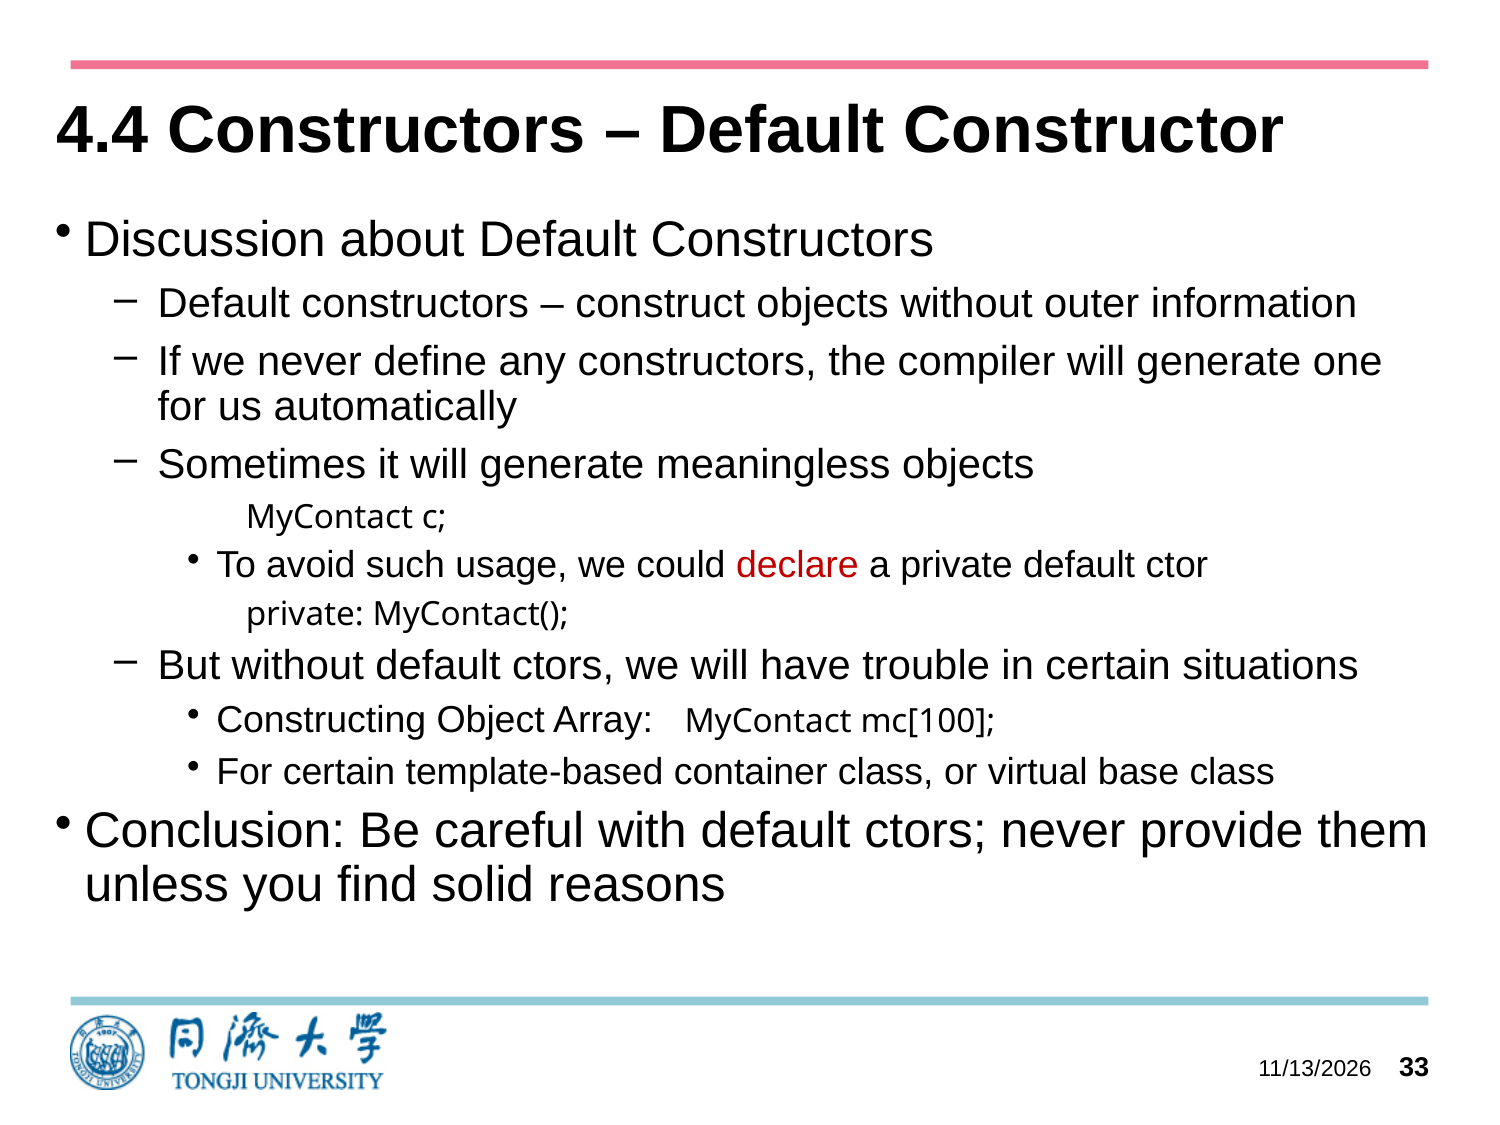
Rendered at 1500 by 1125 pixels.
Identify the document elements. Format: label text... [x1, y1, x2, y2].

slide_number 33 [1372, 1046, 1430, 1088]
picture [70, 1012, 388, 1090]
list Discussion about Default Constructors Default constructors – construct objects without outer information If we never define any constructors, the compiler will generate one for us automatically Sometimes it will generate meaningless objects MyContact c; To avoid such usage, we could declare a private default ctor private: MyContact(); But without default ctors, we will have trouble in certain situations Constructing Object Array: MyContact mc[100]; For certain template-based container class, or virtual base class Conclusion: Be careful with default ctors; never provide them unless you find solid reasons [39, 205, 1458, 975]
title 4.4 Constructors – Default Constructor [41, 87, 1425, 200]
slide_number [1228, 1046, 1372, 1088]
